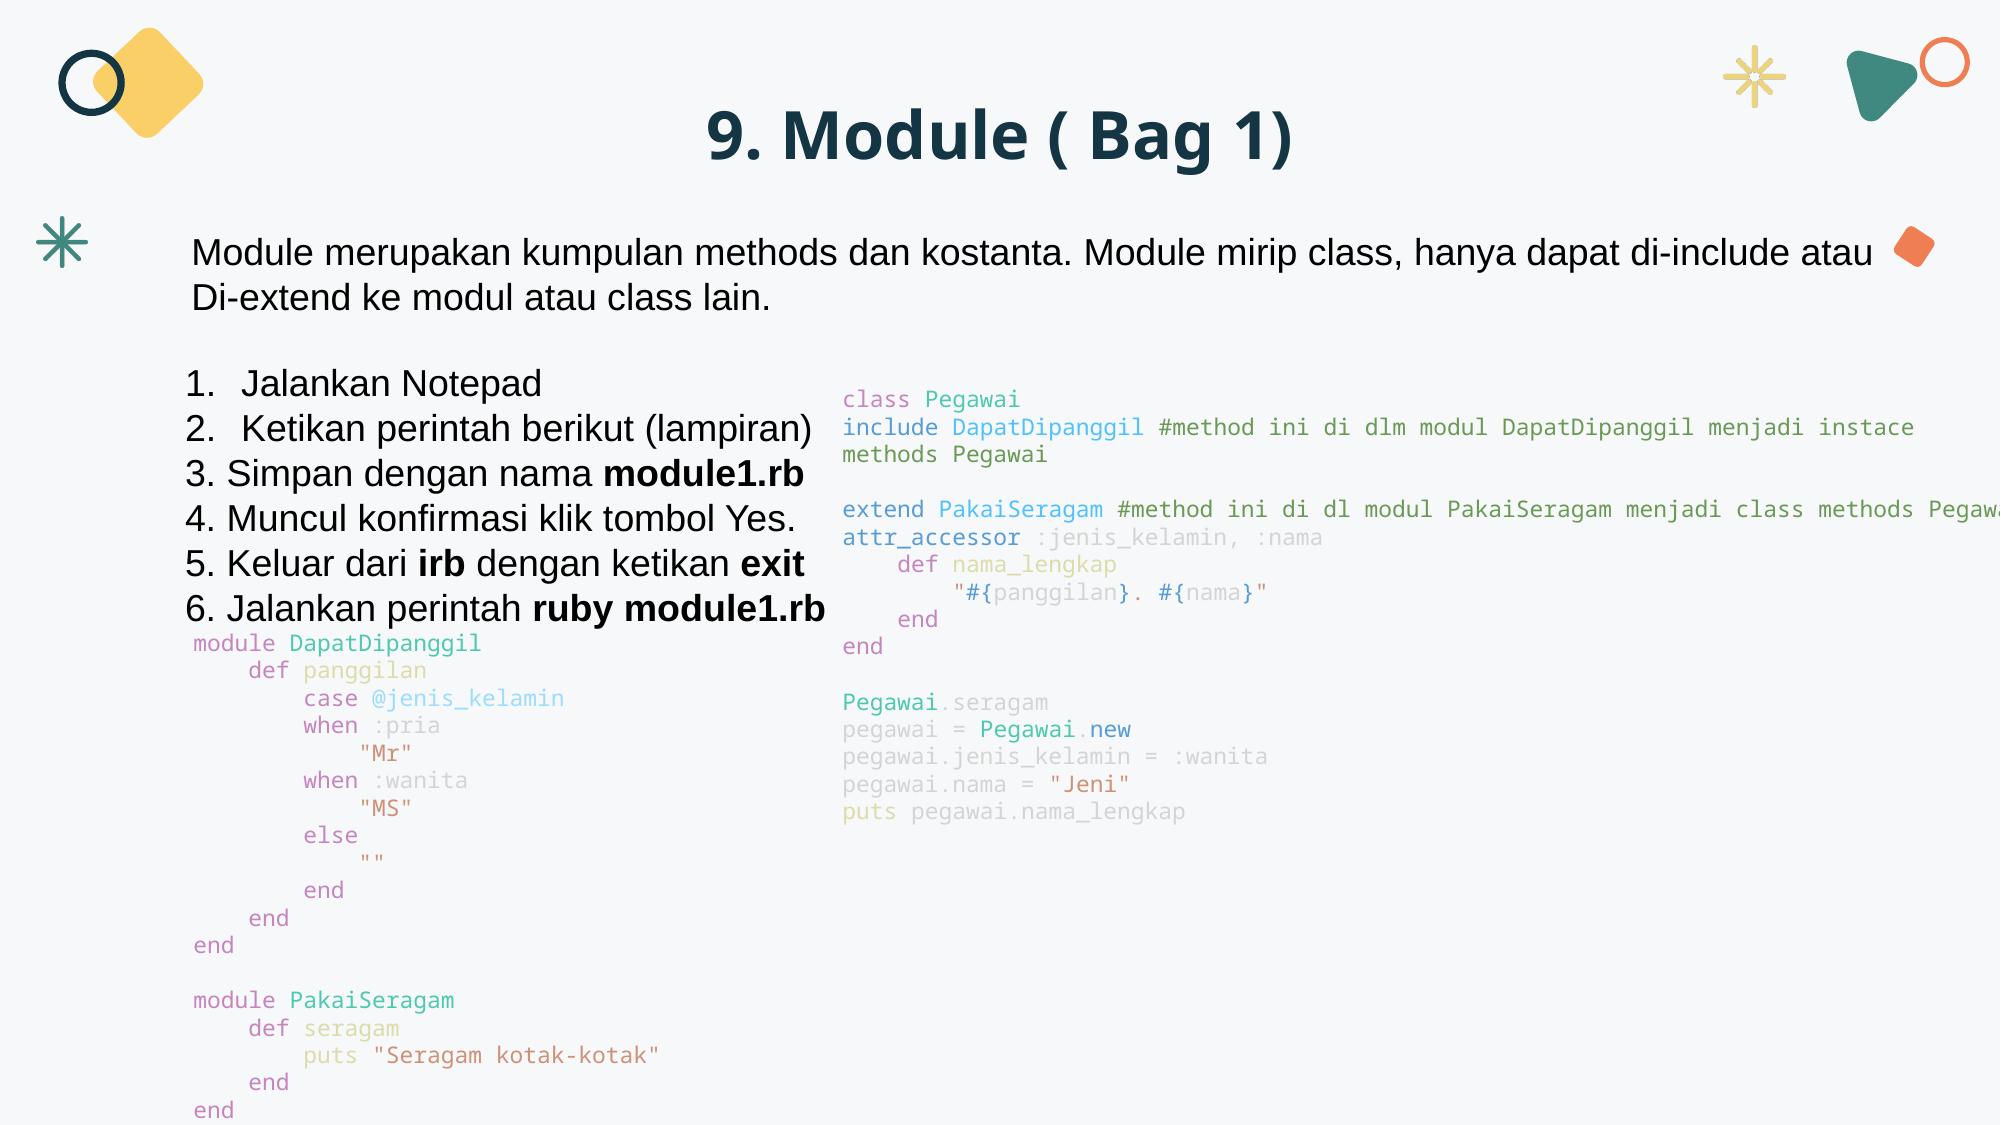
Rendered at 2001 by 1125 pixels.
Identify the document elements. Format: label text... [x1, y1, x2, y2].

text_box Jalankan Notepad Ketikan perintah berikut (lampiran) 3. Simpan dengan nama module1.rb 4. Muncul konfirmasi klik tombol Yes. 5. Keluar dari irb dengan ketikan exit 6. Jalankan perintah ruby module1.rb [170, 351, 842, 637]
picture [1723, 45, 1786, 108]
text_box module DapatDipanggil def panggilan case @jenis_kelamin when :pria "Mr" when :wanita "MS" else "" end end end module PakaiSeragam def seragam puts "Seragam kotak-kotak" end end [178, 621, 676, 1125]
text_box 9. Module ( Bag 1) [427, 85, 1573, 181]
text_box class Pegawai include DapatDipanggil #method ini di dlm modul DapatDipanggil menjadi instace methods Pegawai extend PakaiSeragam #method ini di dl modul PakaiSeragam menjadi class methods Pegawai attr_accessor :jenis_kelamin, :nama def nama_lengkap "#{panggilan}. #{nama}" end end Pegawai.seragam pegawai = Pegawai.new pegawai.jenis_kelamin = :wanita pegawai.nama = "Jeni" puts pegawai.nama_lengkap [827, 377, 2000, 860]
text_box Module merupakan kumpulan methods dan kostanta. Module mirip class, hanya dapat di-include atau Di-extend ke modul atau class lain. [176, 220, 1900, 326]
picture [36, 216, 88, 268]
